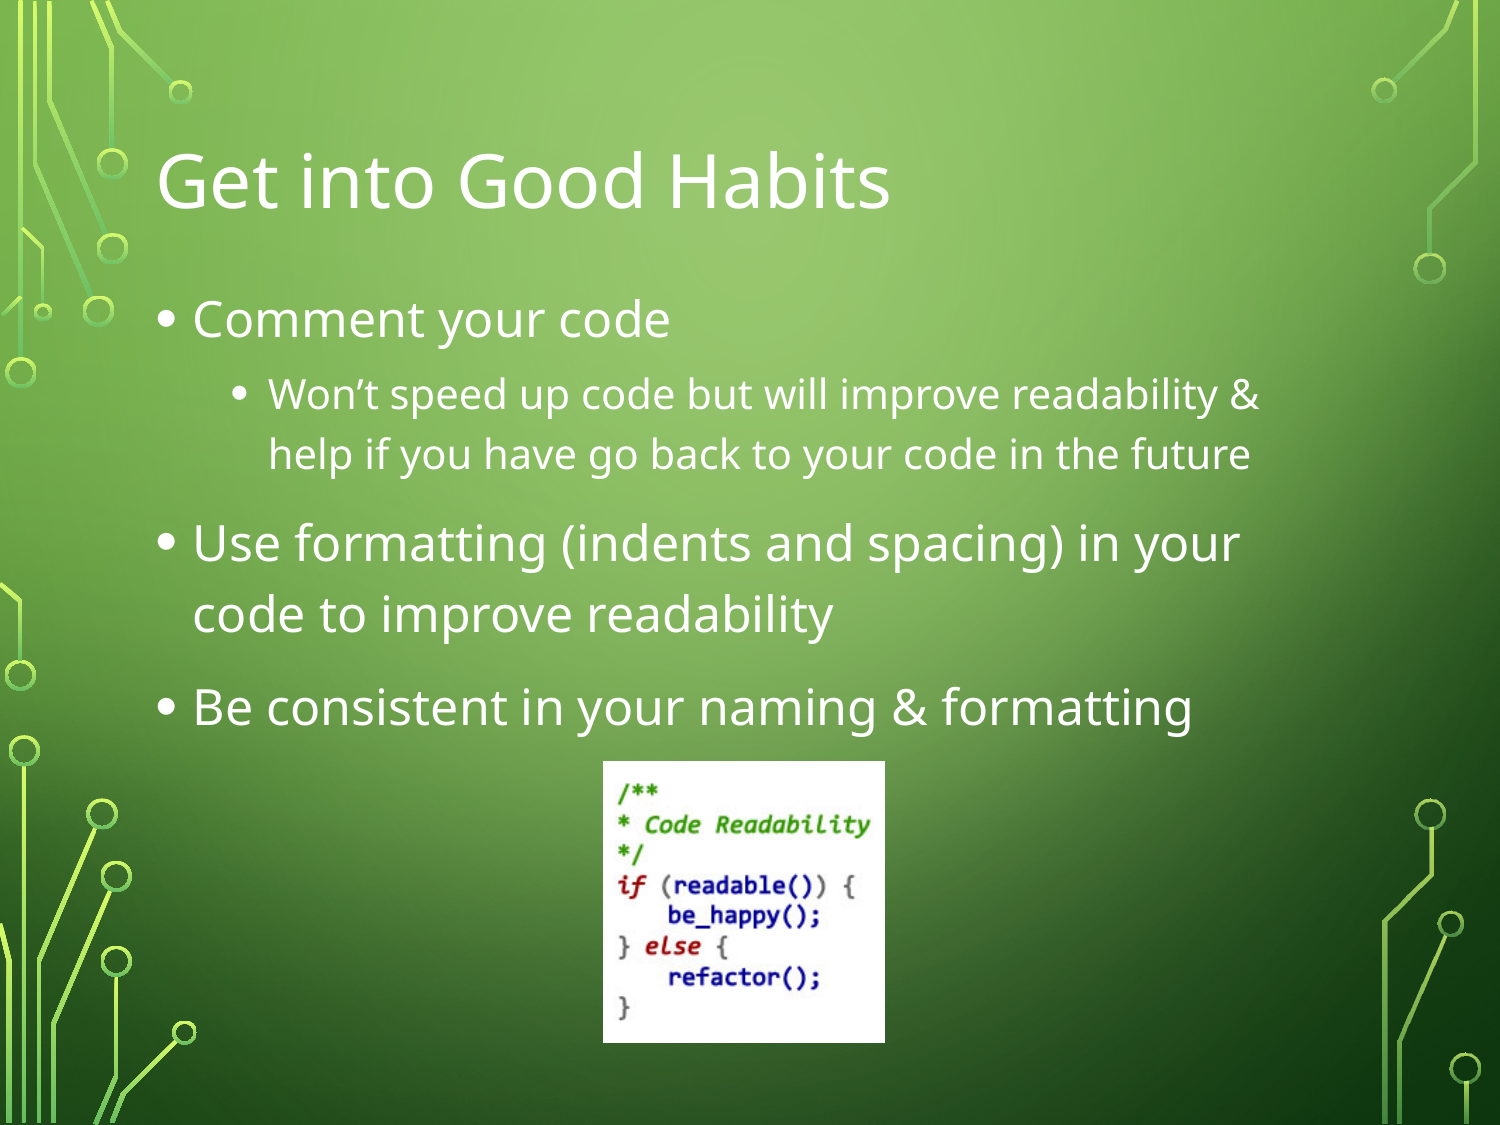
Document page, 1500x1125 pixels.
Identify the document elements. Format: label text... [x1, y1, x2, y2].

title Get into Good Habits [140, 101, 1360, 267]
list Comment your code Won’t speed up code but will improve readability & help if you have go back to your code in the future Use formatting (indents and spacing) in your code to improve readability Be consistent in your naming & formatting [140, 268, 1360, 952]
picture [603, 761, 885, 1043]
